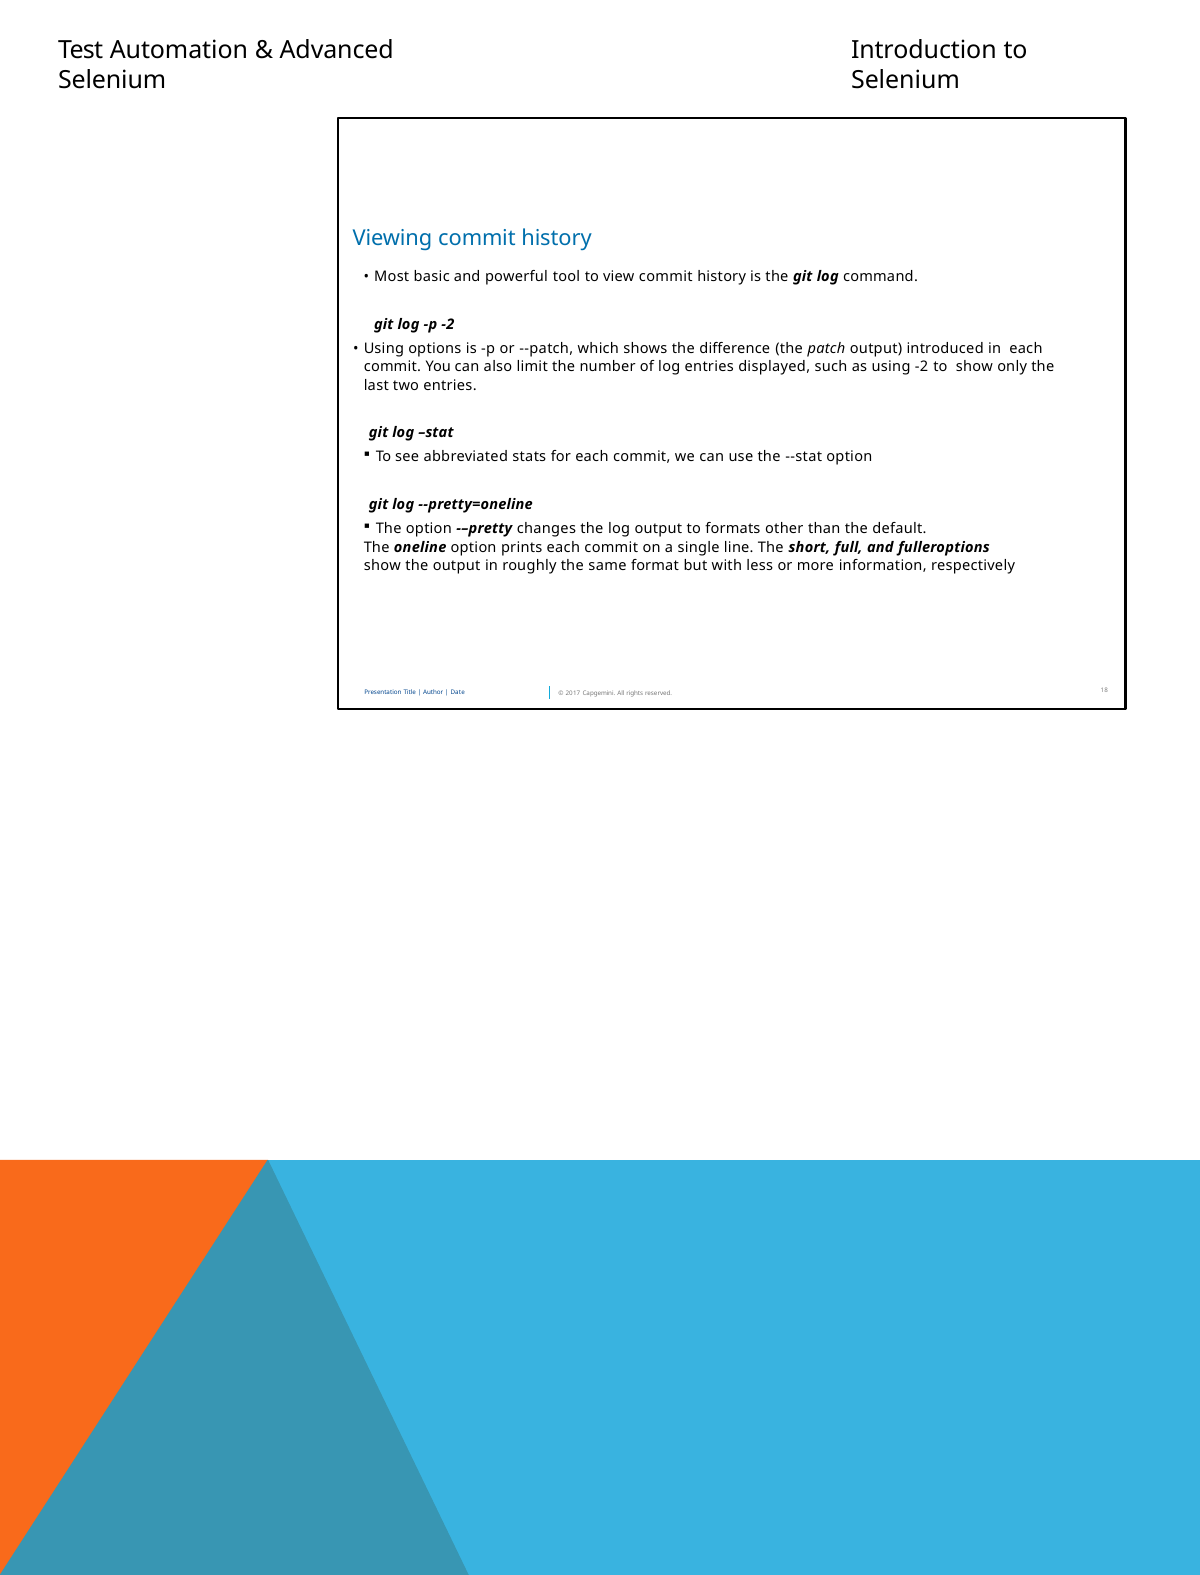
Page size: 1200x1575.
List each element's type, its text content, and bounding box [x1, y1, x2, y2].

text_box [337, 118, 1126, 709]
text_box Test Automation & Advanced Selenium [56, 31, 490, 94]
text_box Introduction to Selenium [849, 31, 1123, 94]
